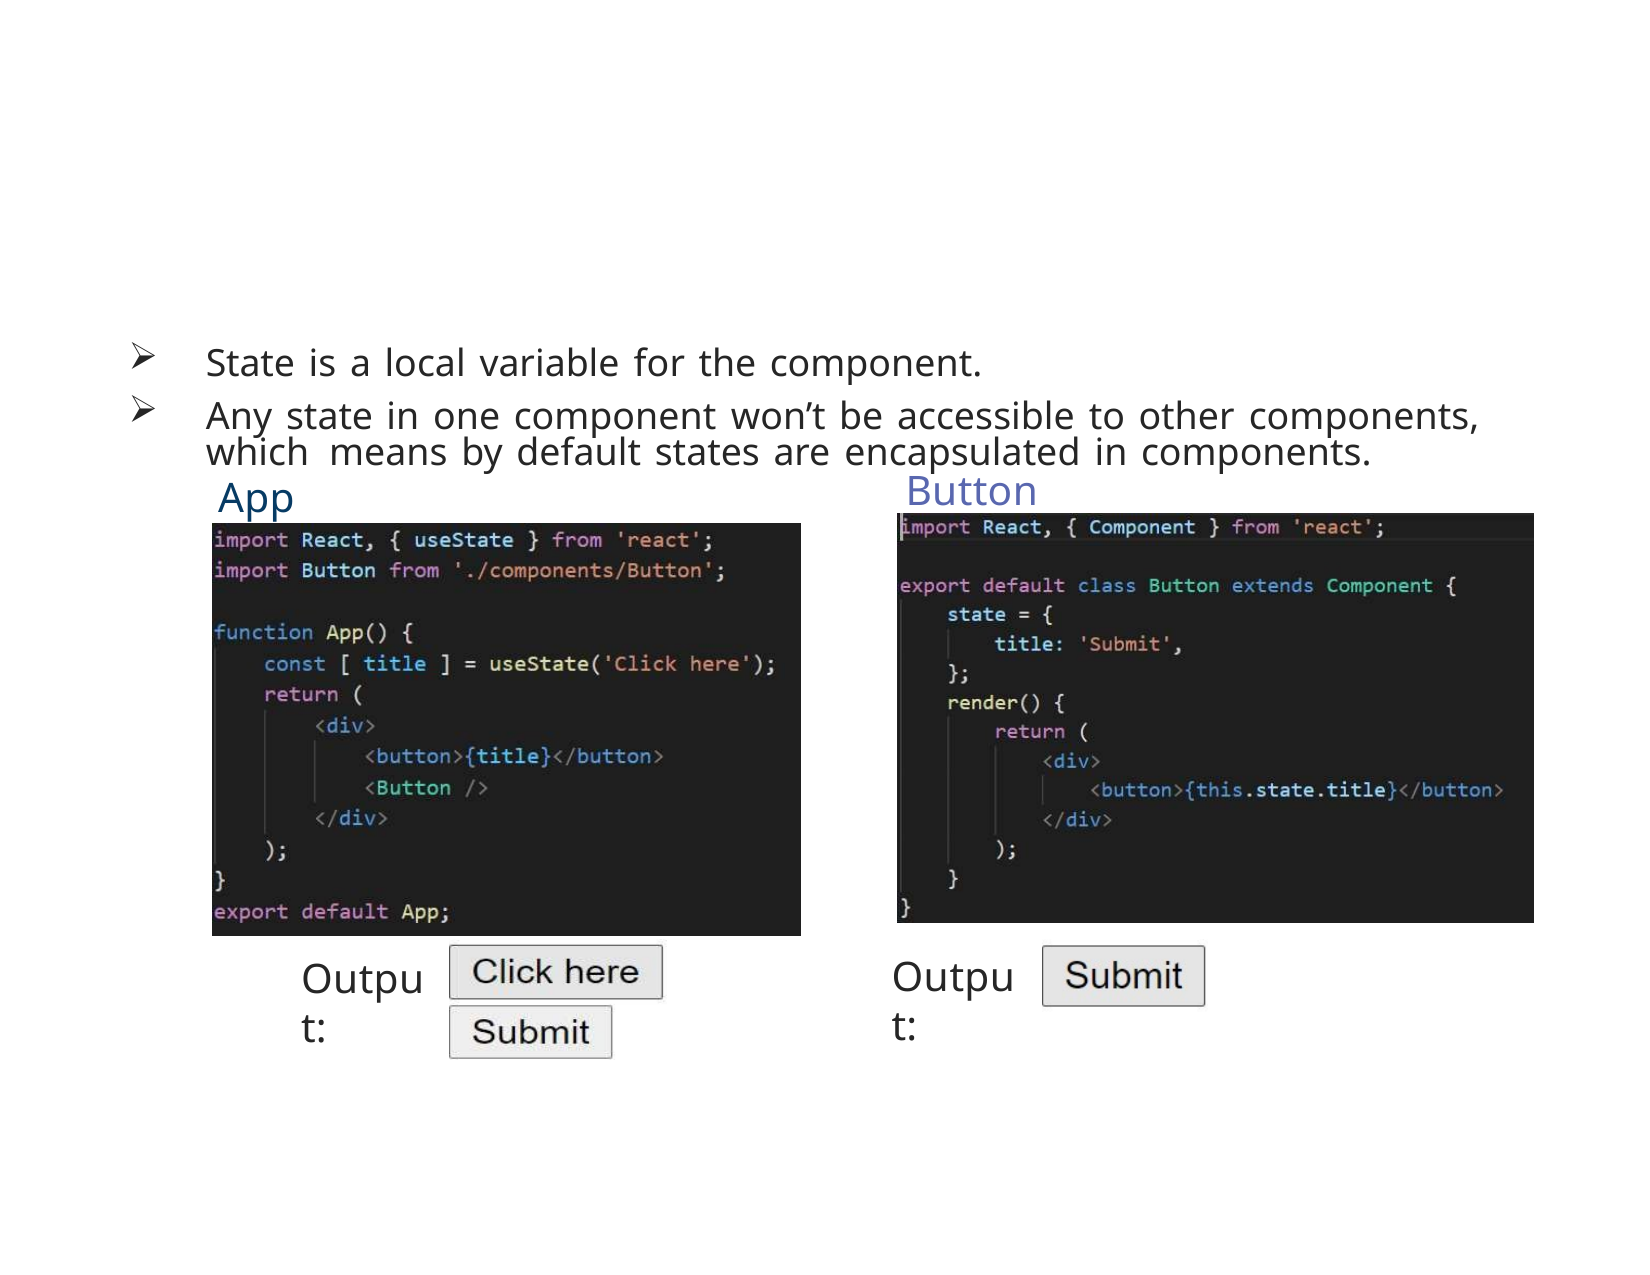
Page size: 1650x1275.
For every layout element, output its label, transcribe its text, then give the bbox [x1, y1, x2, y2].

text_box State is a local variable for the component. Any state in one component won’t be accessible to other components, which means by default states are encapsulated in components. [126, 327, 1496, 473]
text_box Output: [889, 948, 1026, 1049]
text_box App Component [216, 469, 513, 523]
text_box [212, 523, 801, 1060]
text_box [897, 513, 1535, 1012]
text_box Button Component [903, 462, 1251, 513]
